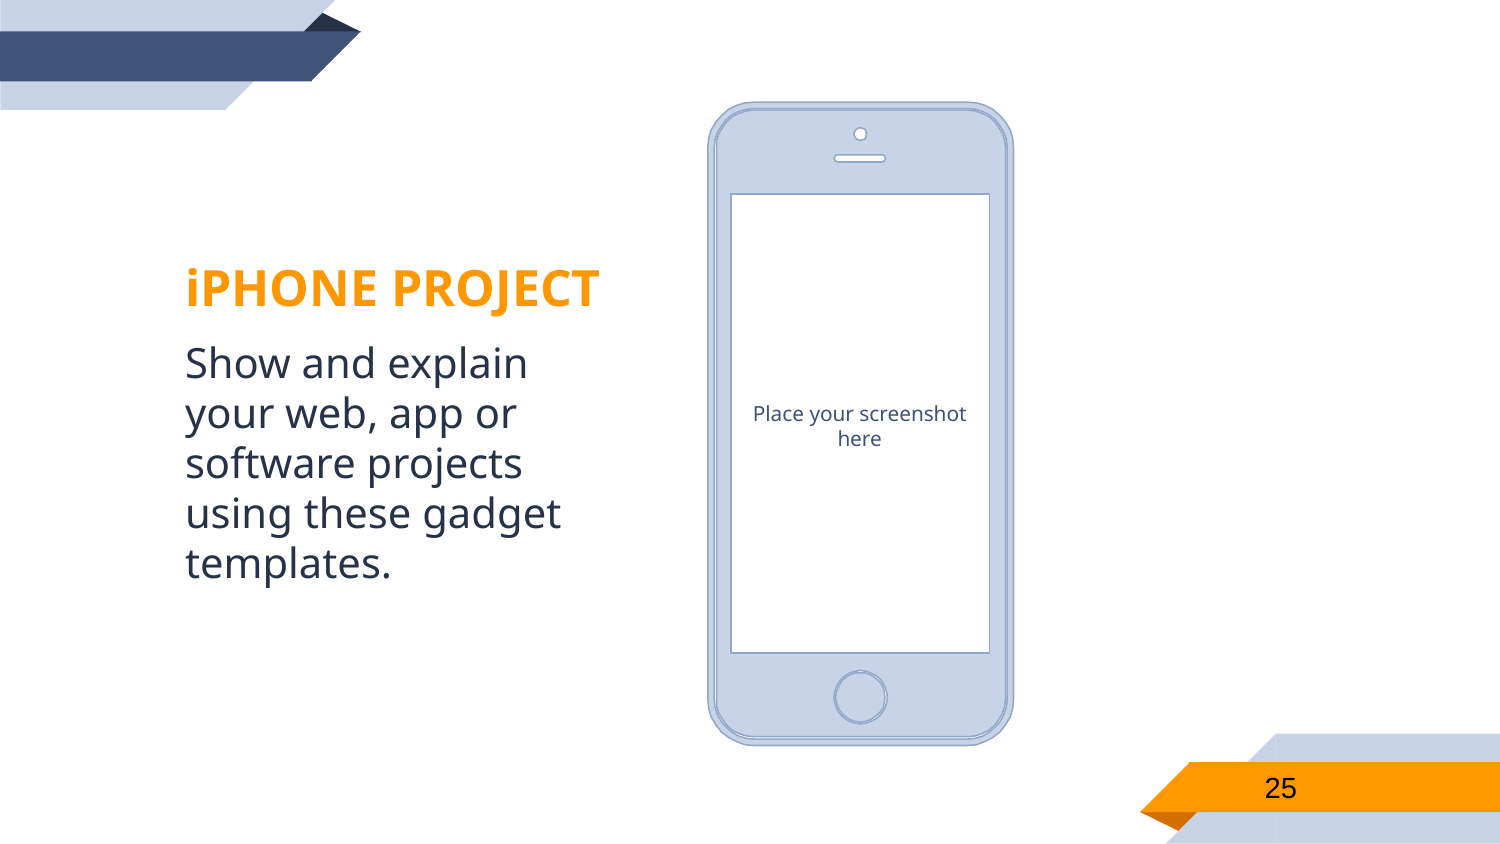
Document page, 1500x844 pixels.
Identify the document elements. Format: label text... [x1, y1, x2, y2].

slide_number ‹#› [1249, 760, 1494, 813]
text_box Place your screenshot here [729, 195, 991, 657]
text_box [707, 102, 1014, 746]
list iPHONE PROJECT Show and explain your web, app or software projects using these gadget templates. [170, 200, 632, 644]
